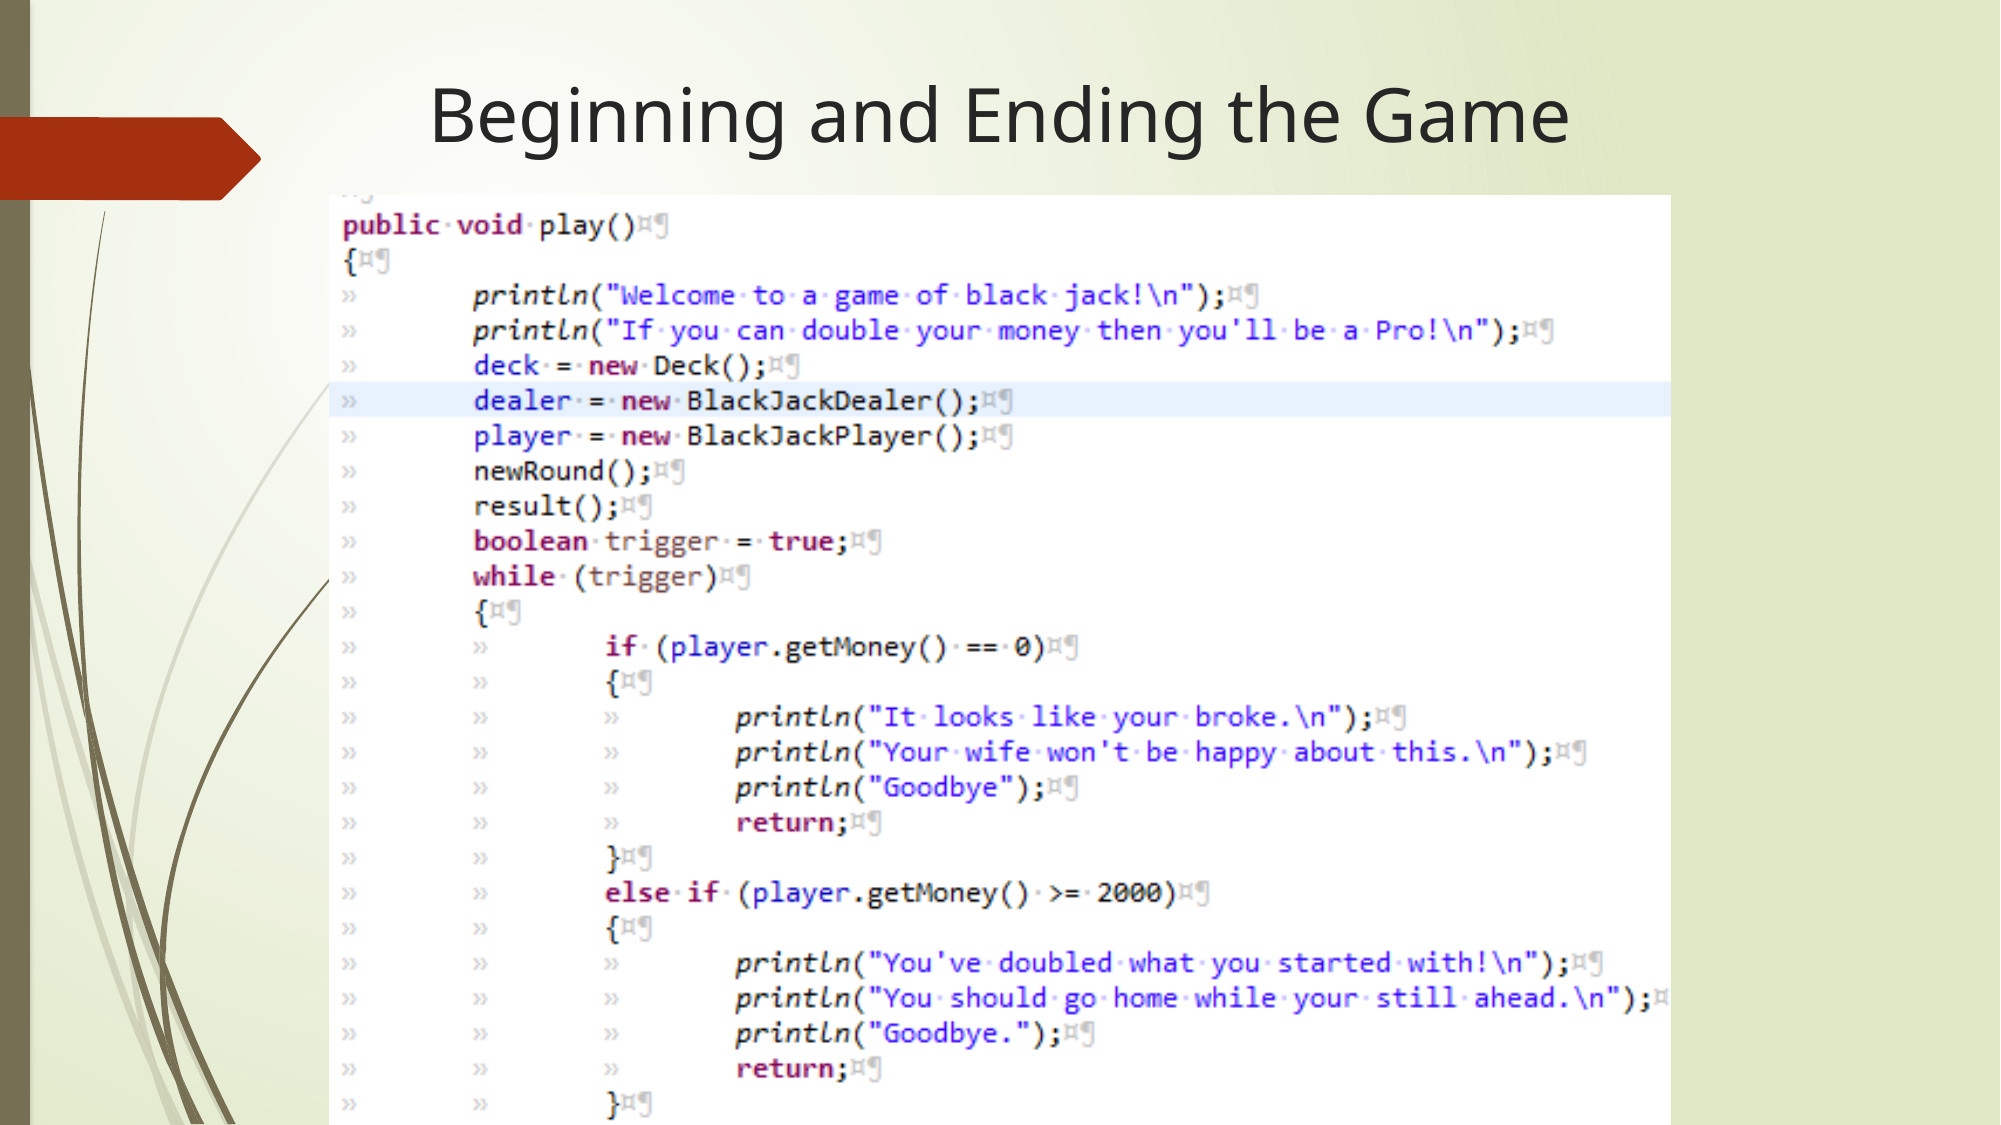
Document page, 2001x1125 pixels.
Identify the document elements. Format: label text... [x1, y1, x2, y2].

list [328, 195, 1671, 1125]
title Beginning and Ending the Game [137, 59, 1863, 196]
